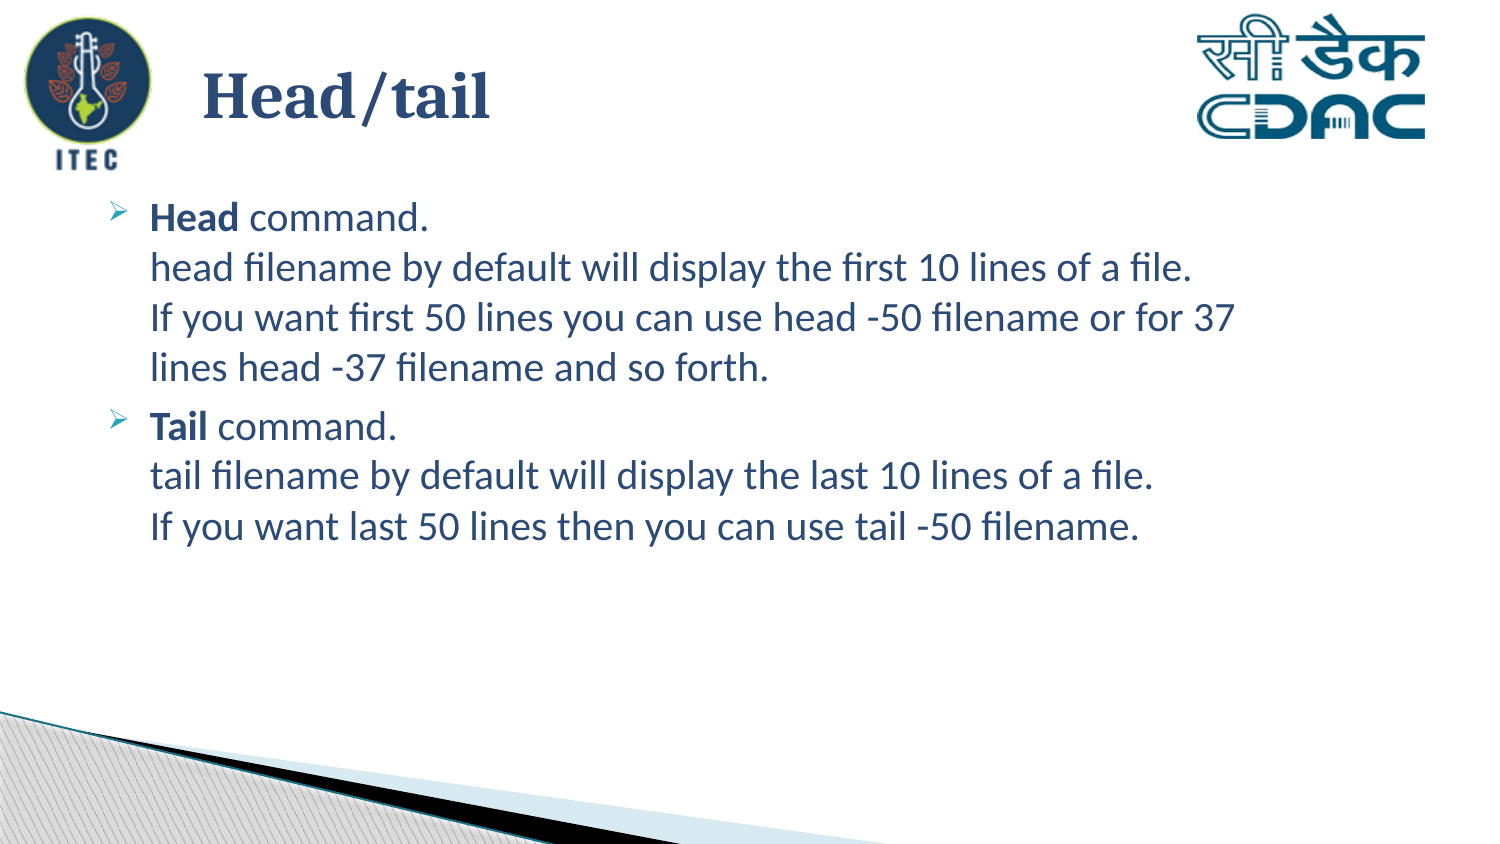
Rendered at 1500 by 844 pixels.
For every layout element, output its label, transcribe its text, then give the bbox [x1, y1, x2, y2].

picture [1197, 13, 1425, 21]
picture [0, 8, 175, 183]
list Head command. head filename by default will display the first 10 lines of a file. If you want first 50 lines you can use head -50 filename or for 37 lines head -37 filename and so forth. Tail command. tail filename by default will display the last 10 lines of a file. If you want last 50 lines then you can use tail -50 filename. [75, 182, 1425, 740]
title Head/tail [187, 21, 1500, 163]
